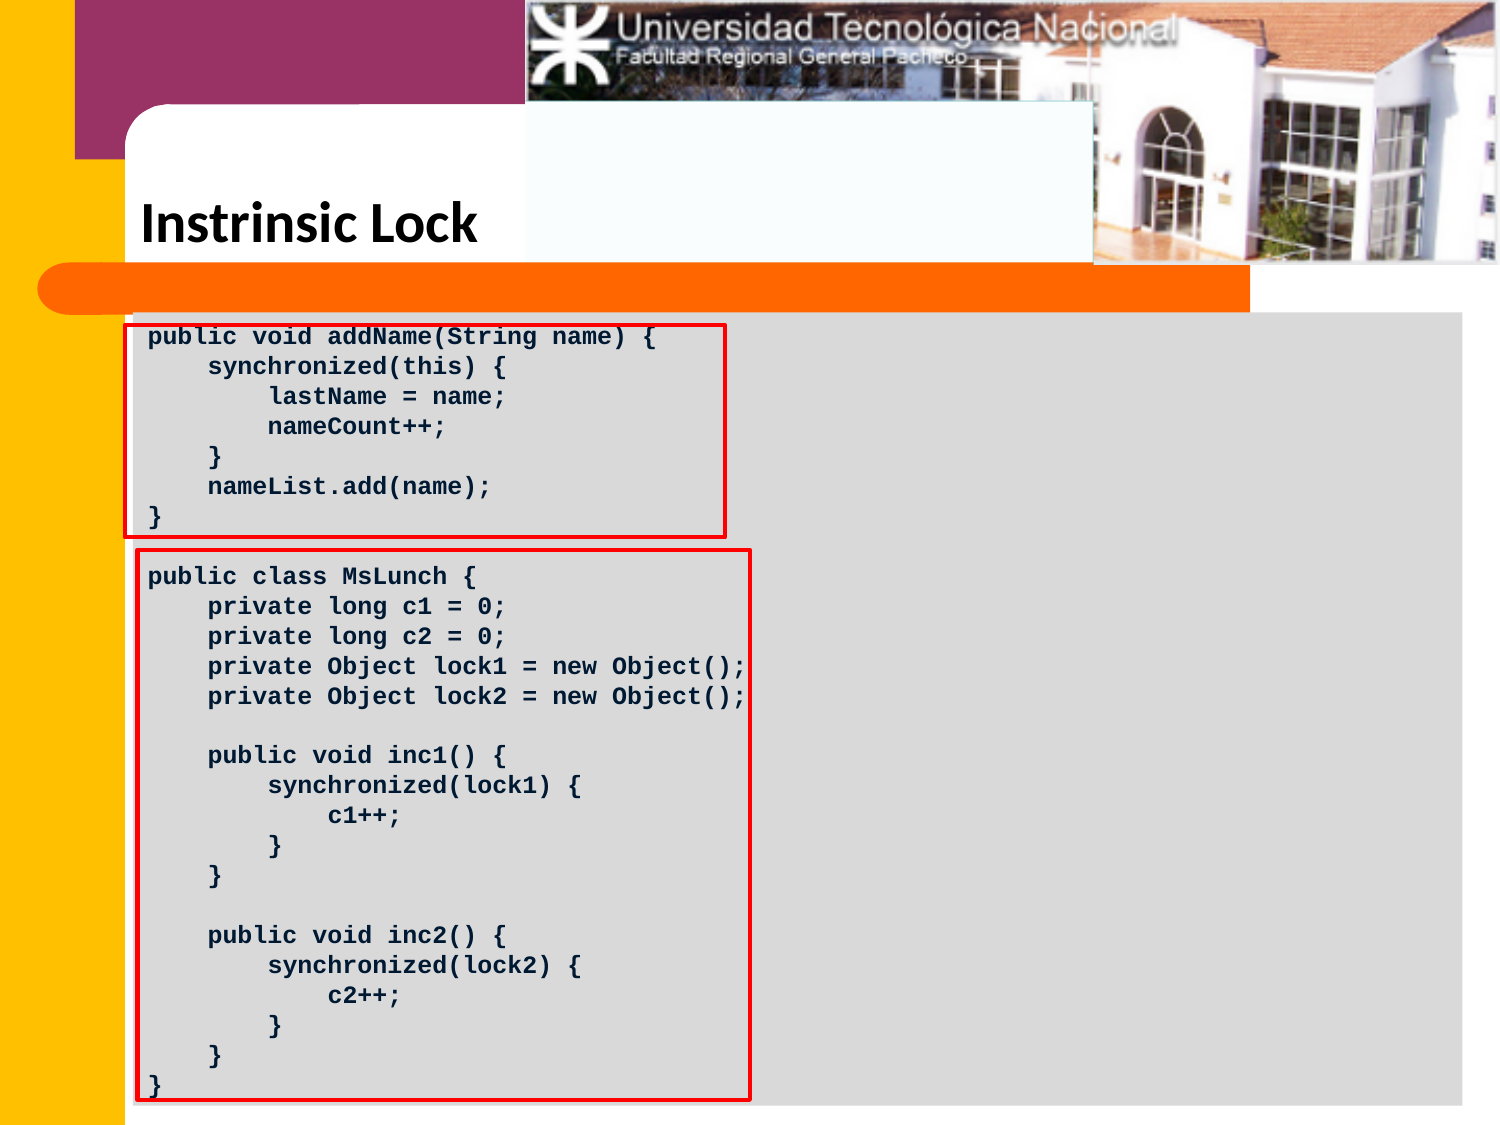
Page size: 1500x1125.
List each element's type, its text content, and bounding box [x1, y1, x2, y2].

text_box [137, 549, 750, 1100]
text_box public void addName(String name) { synchronized(this) { lastName = name; nameCount++; } nameList.add(name); } public class MsLunch { private long c1 = 0; private long c2 = 0; private Object lock1 = new Object(); private Object lock2 = new Object(); public void inc1() { synchronized(lock1) { c1++; } } public void inc2() { synchronized(lock2) { c2++; } } } [132, 312, 1463, 1106]
picture [525, 0, 1500, 265]
title Instrinsic Lock [124, 137, 1426, 263]
text_box [124, 324, 725, 538]
